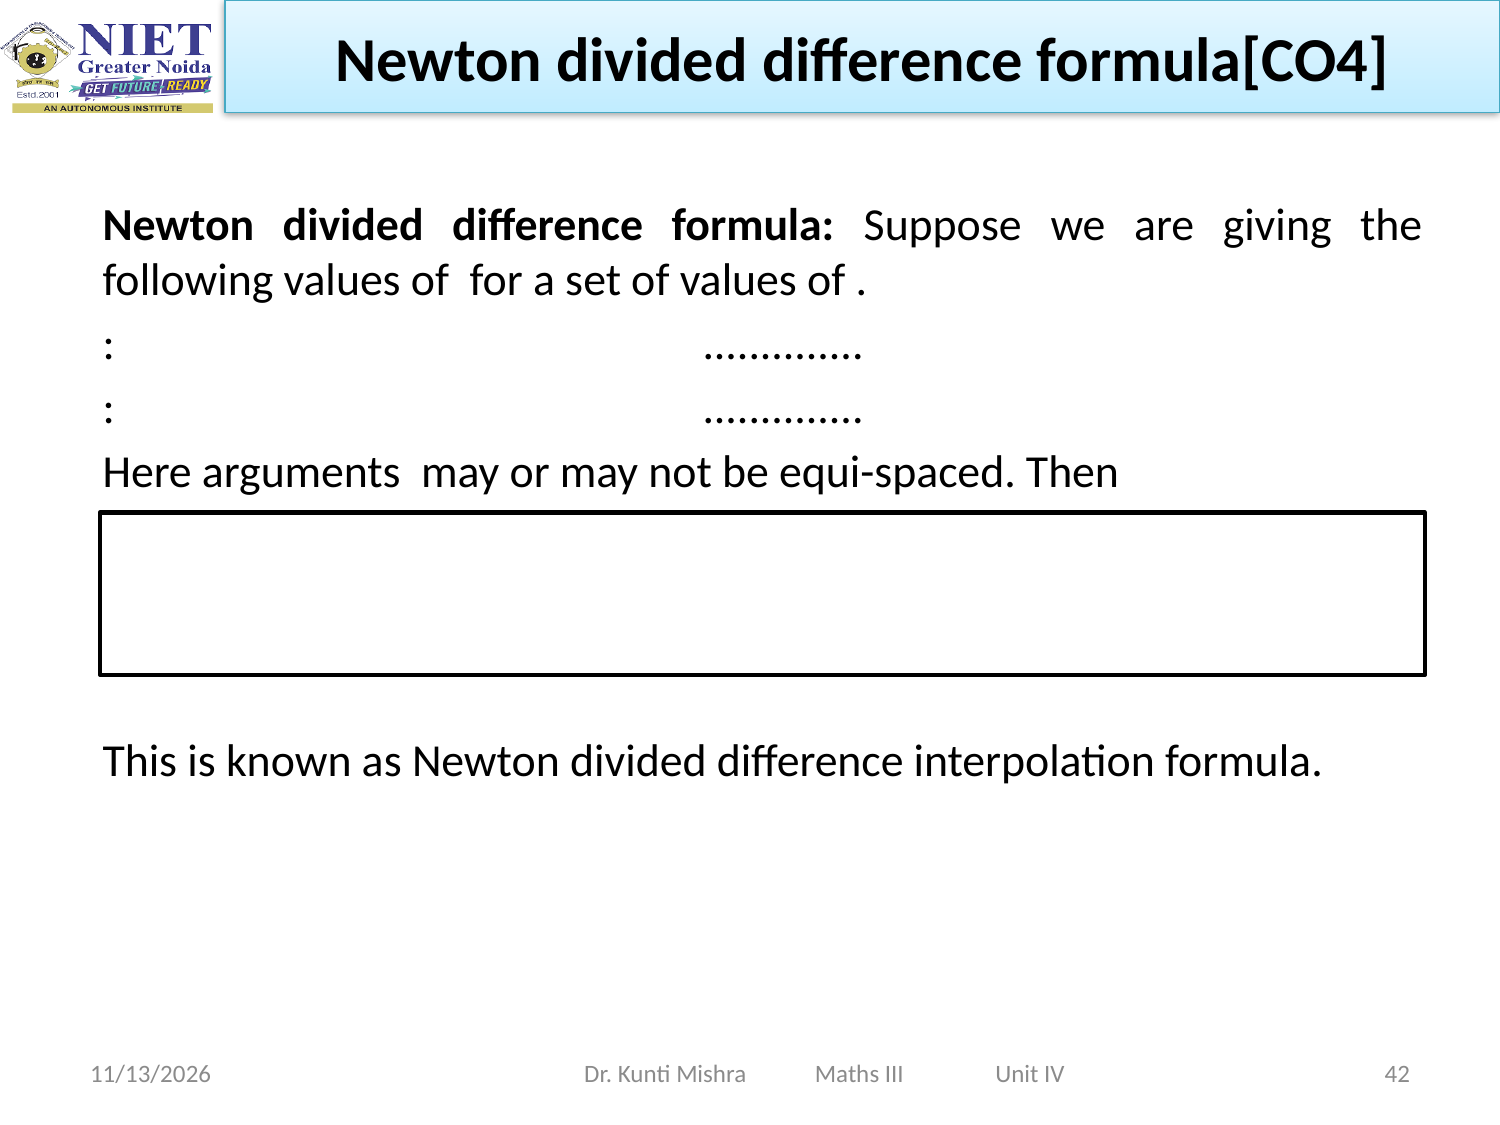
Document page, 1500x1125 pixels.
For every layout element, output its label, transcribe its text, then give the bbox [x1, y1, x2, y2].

footer Dr. Kunti Mishra Maths III Unit IV [412, 1042, 1074, 1103]
picture [0, 22, 213, 113]
slide_number 42 [1074, 1042, 1425, 1103]
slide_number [75, 1042, 412, 1103]
text_box Newton divided difference formula[CO4] [224, 0, 1500, 113]
